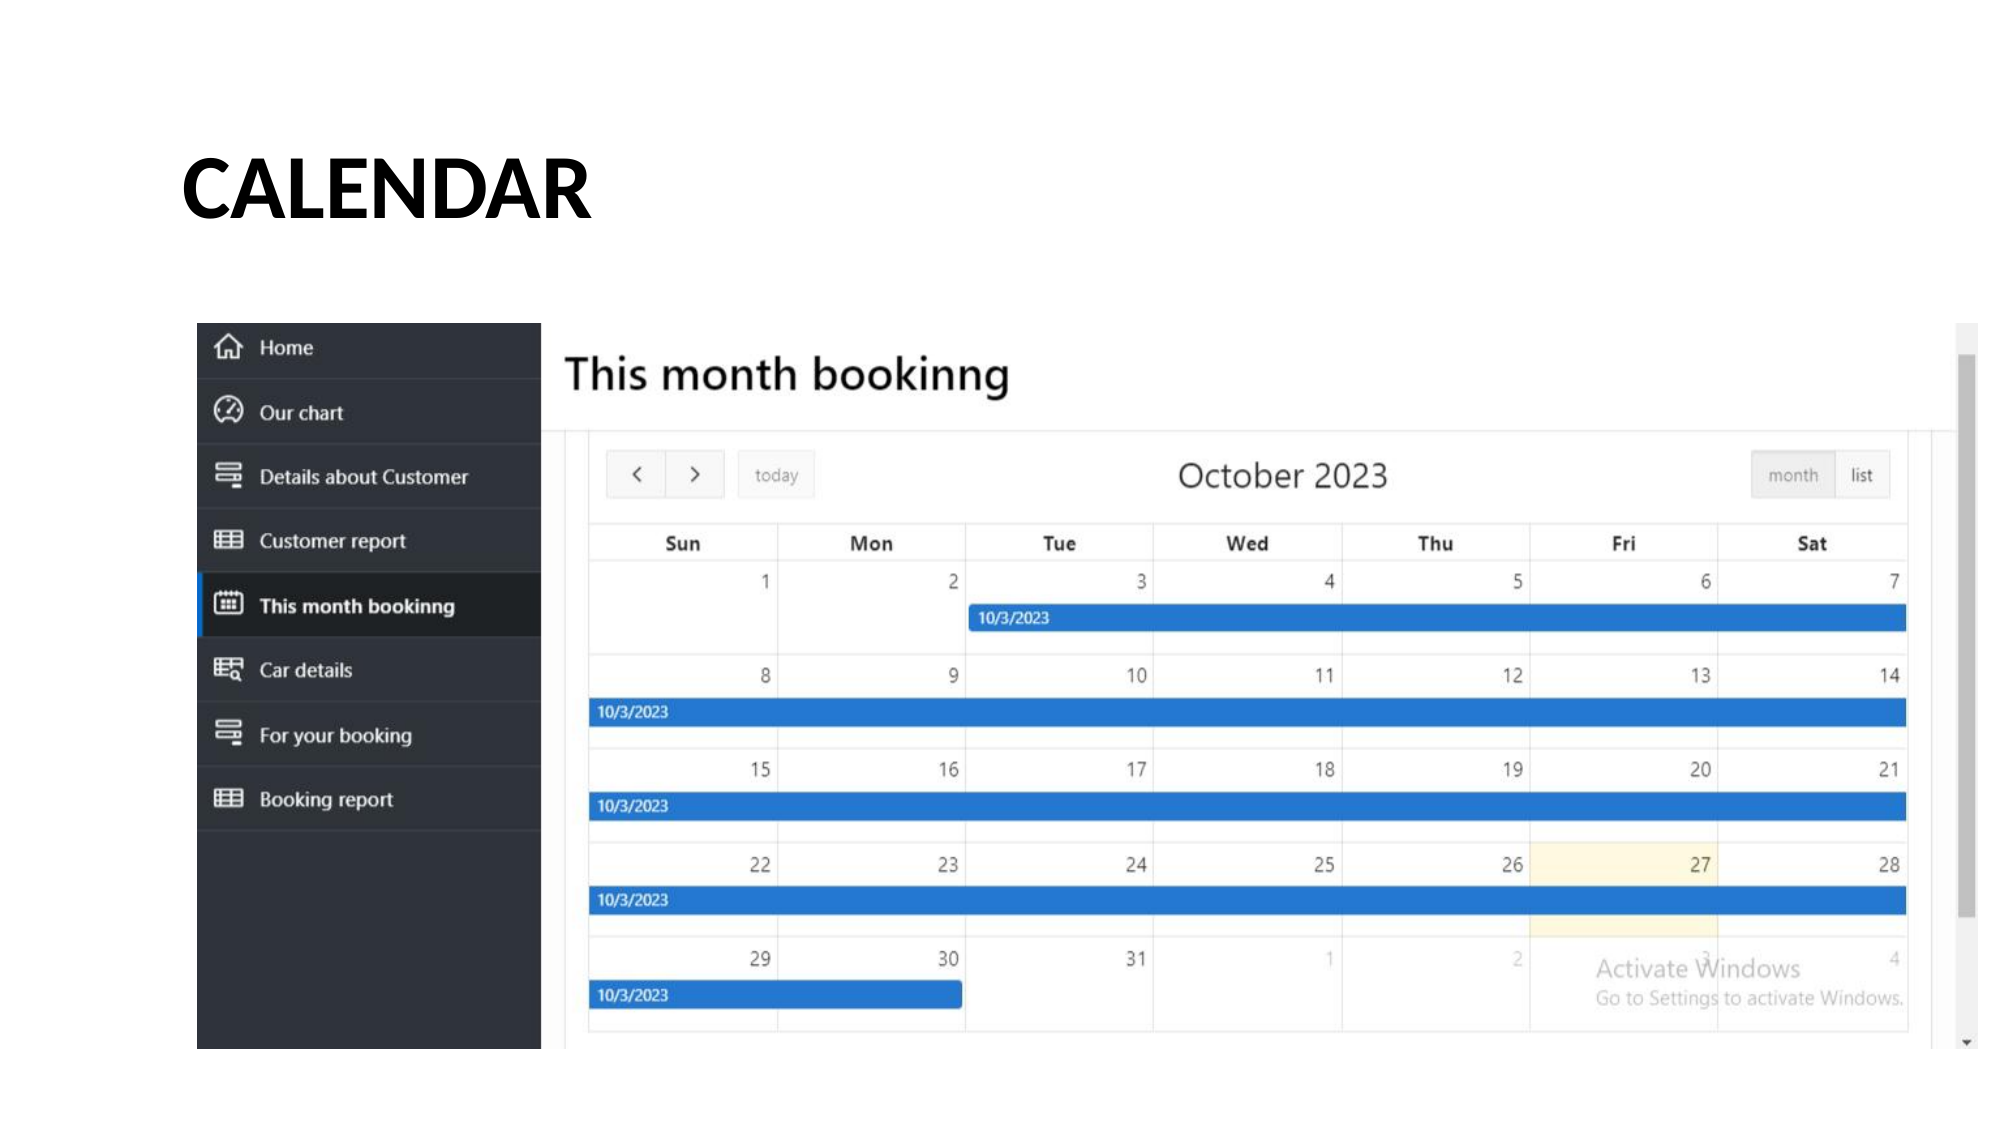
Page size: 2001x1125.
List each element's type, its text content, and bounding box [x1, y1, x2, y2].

picture [197, 323, 1978, 1049]
text_box CALENDAR [167, 119, 671, 245]
